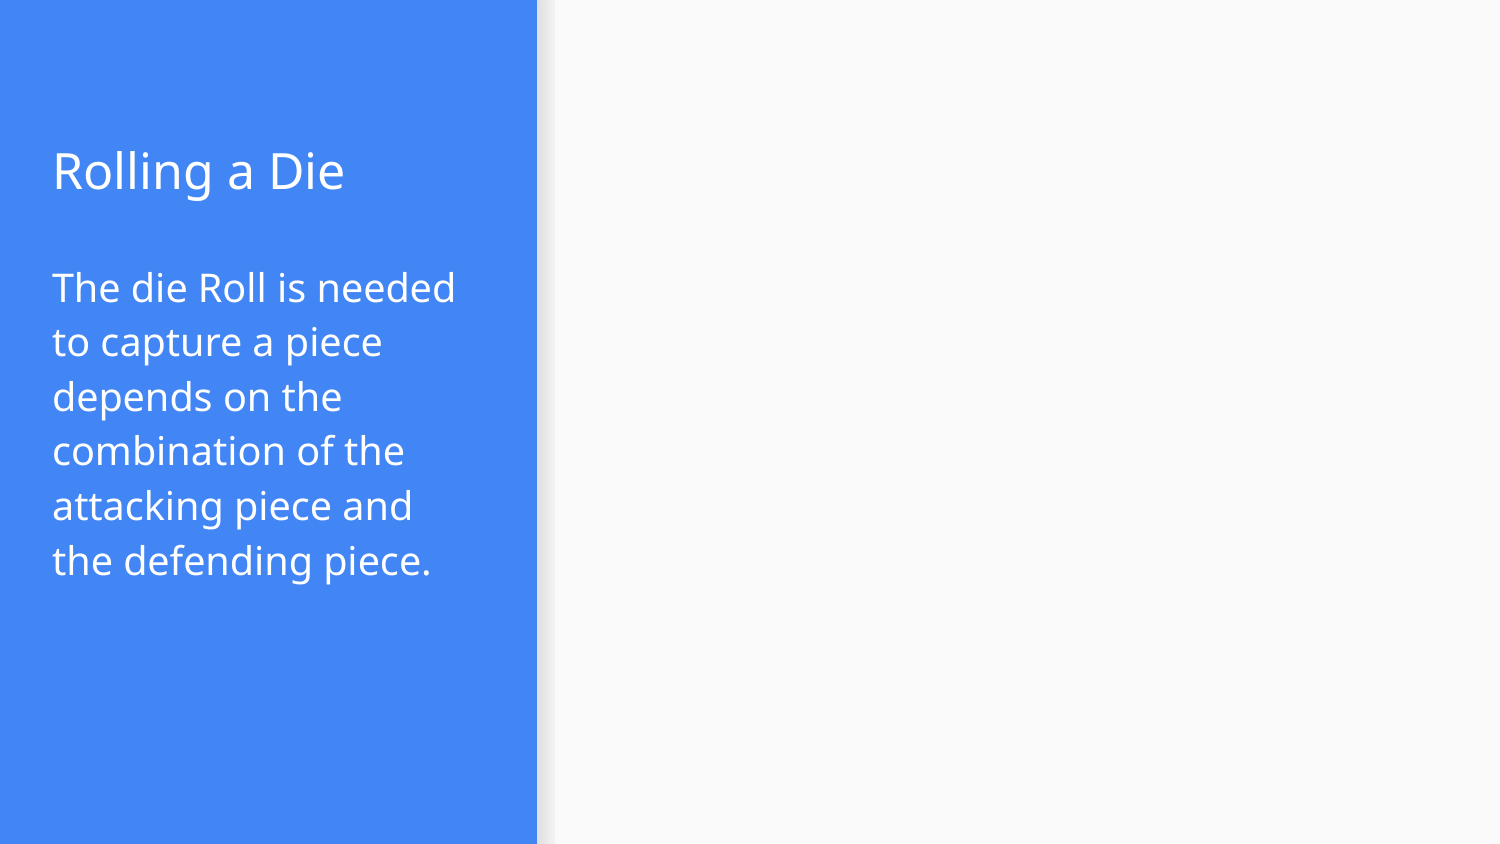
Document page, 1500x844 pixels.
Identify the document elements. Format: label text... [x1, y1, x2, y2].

list The die Roll is needed to capture a piece depends on the combination of the attacking piece and the defending piece. [37, 240, 498, 760]
title Rolling a Die [37, 58, 498, 216]
